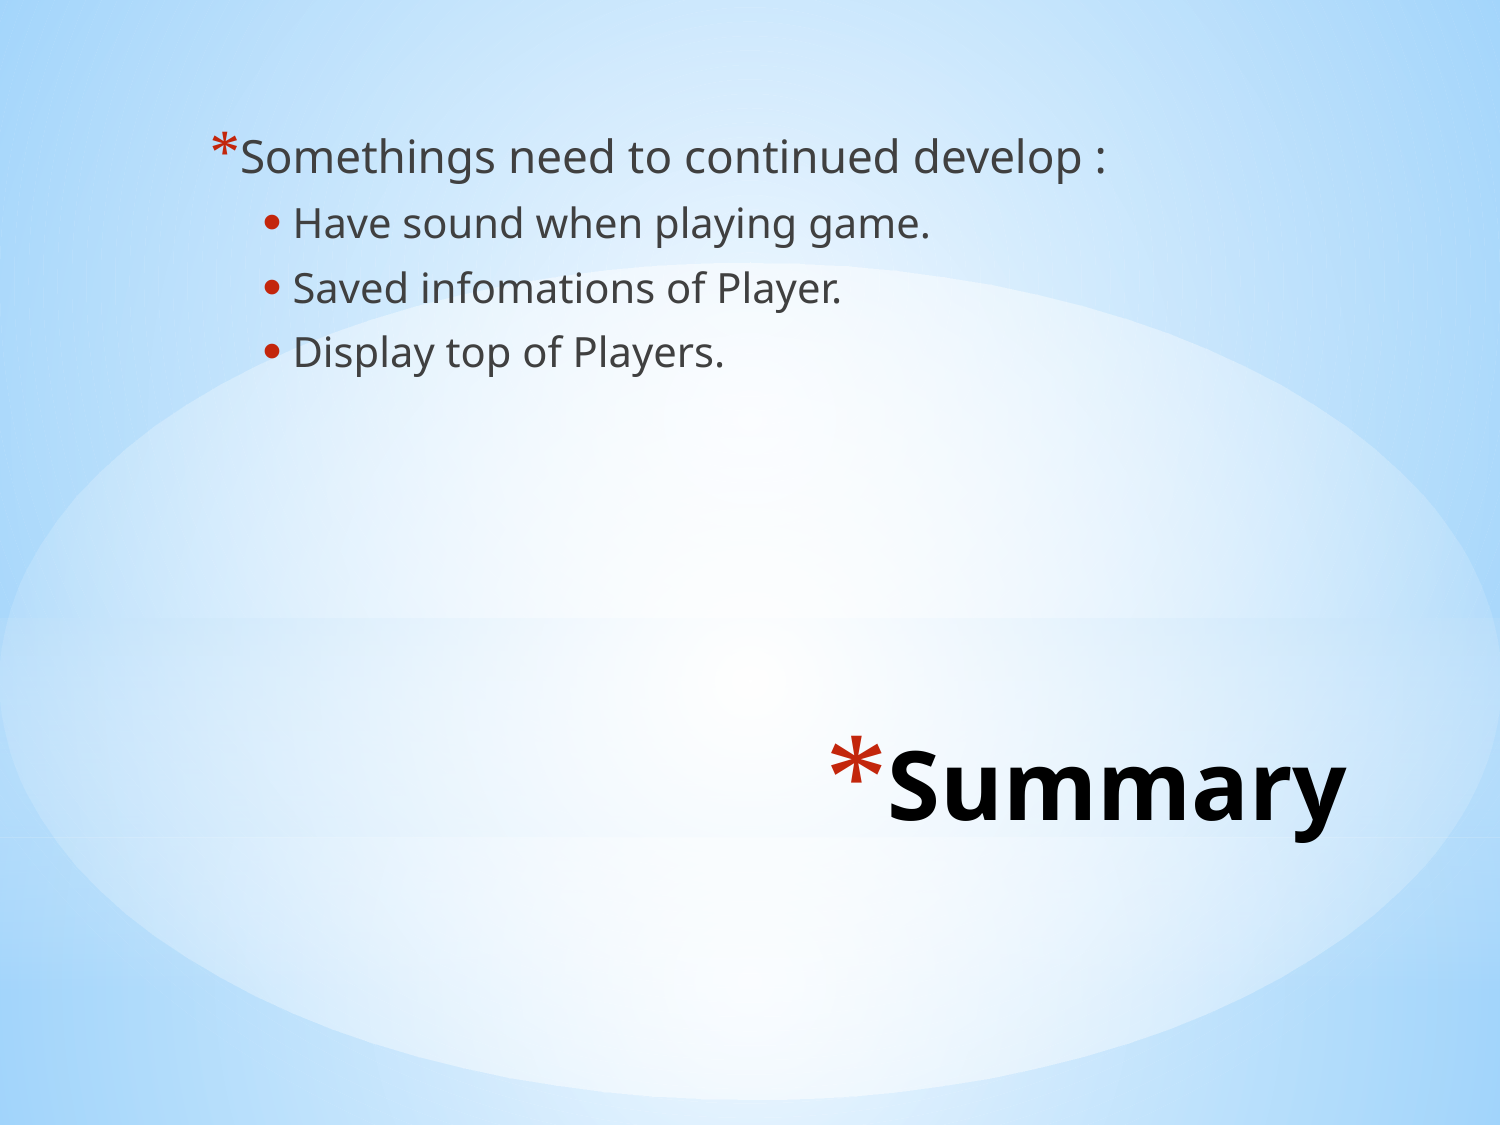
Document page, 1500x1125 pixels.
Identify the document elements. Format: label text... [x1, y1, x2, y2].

list Somethings need to continued develop : Have sound when playing game. Saved infomations of Player. Display top of Players. [187, 120, 1238, 690]
title Summary [294, 717, 1363, 905]
